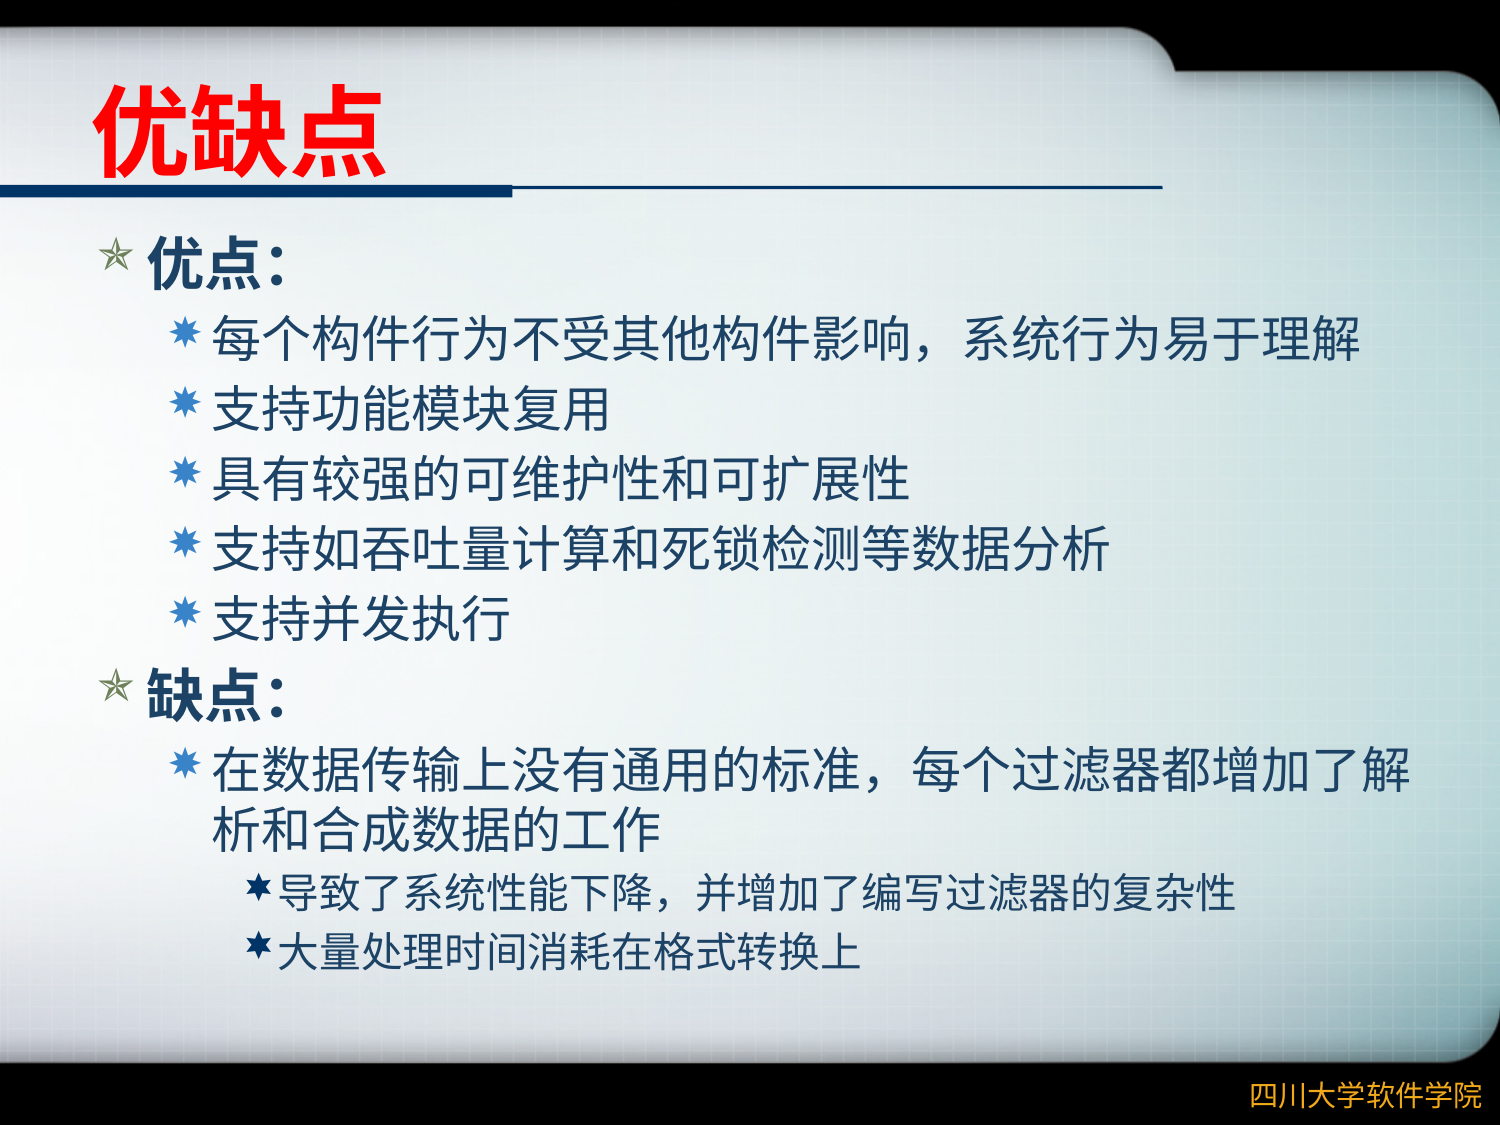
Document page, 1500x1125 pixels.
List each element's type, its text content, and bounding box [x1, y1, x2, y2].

list 优点： 每个构件行为不受其他构件影响，系统行为易于理解 支持功能模块复用 具有较强的可维护性和可扩展性 支持如吞吐量计算和死锁检测等数据分析 支持并发执行 缺点： 在数据传输上没有通用的标准，每个过滤器都增加了解析和合成数据的工作 导致了系统性能下降，并增加了编写过滤器的复杂性 大量处理时间消耗在格式转换上 [75, 219, 1447, 1059]
title 优缺点 [75, 78, 1447, 180]
picture [0, 0, 1500, 1125]
